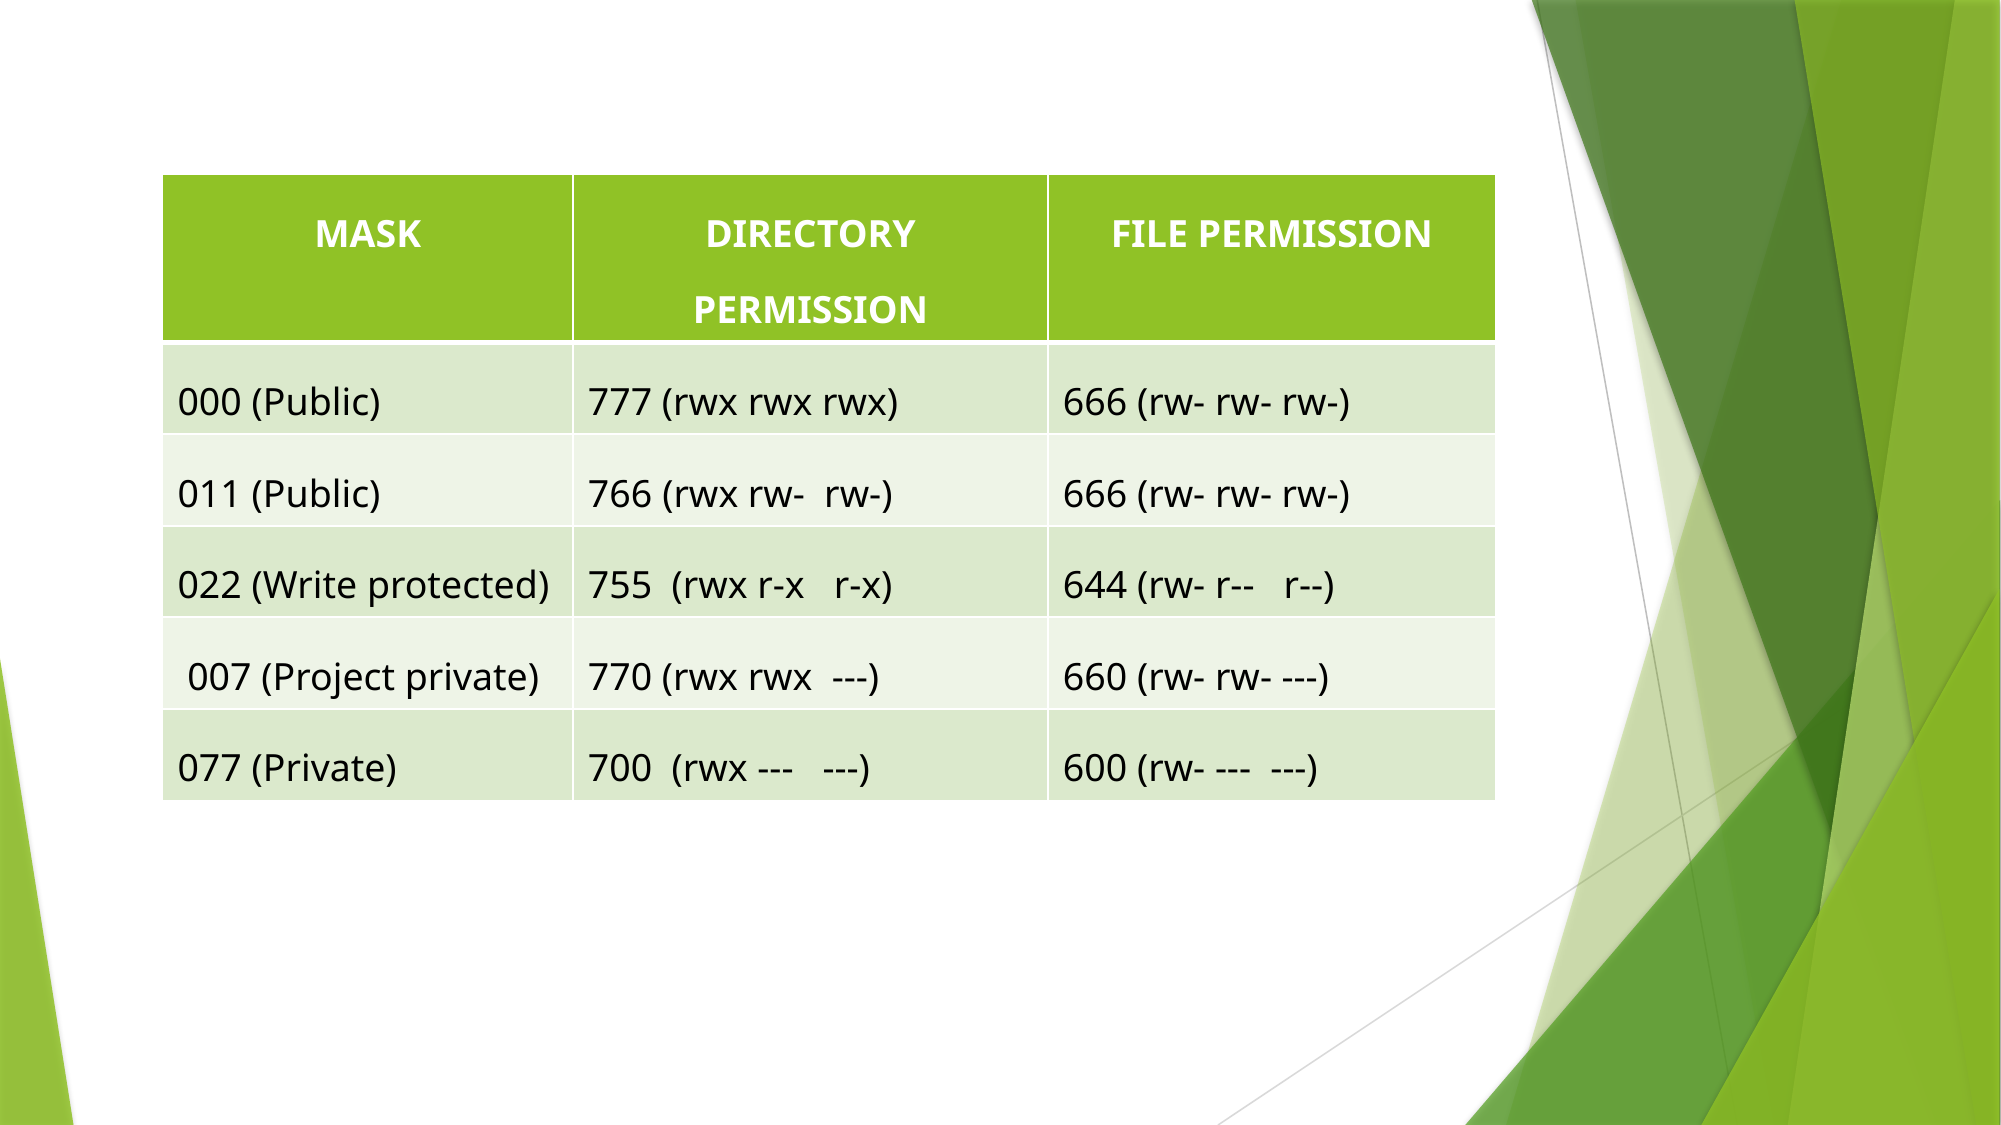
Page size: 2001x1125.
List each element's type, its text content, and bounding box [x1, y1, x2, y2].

table_cell 660 (rw- rw- ---) [1049, 618, 1495, 708]
table_cell 011 (Public) [163, 435, 572, 525]
table_cell 644 (rw- r-- r--) [1049, 527, 1495, 616]
table_cell 770 (rwx rwx ---) [574, 618, 1047, 708]
table_cell 777 (rwx rwx rwx) [574, 345, 1047, 433]
table_header DIRECTORY PERMISSION [574, 175, 1047, 340]
table_cell 007 (Project private) [163, 618, 572, 708]
table_cell 022 (Write protected) [163, 527, 572, 616]
table_cell 077 (Private) [163, 710, 572, 800]
table_header MASK [163, 175, 572, 340]
table_cell 600 (rw- --- ---) [1049, 710, 1495, 800]
table_cell 666 (rw- rw- rw-) [1049, 435, 1495, 525]
table_cell 755 (rwx r-x r-x) [574, 527, 1047, 616]
table_cell 766 (rwx rw- rw-) [574, 435, 1047, 525]
table_cell 700 (rwx --- ---) [574, 710, 1047, 800]
table_cell 666 (rw- rw- rw-) [1049, 345, 1495, 433]
table_cell 000 (Public) [163, 345, 572, 433]
table_header FILE PERMISSION [1049, 175, 1495, 340]
